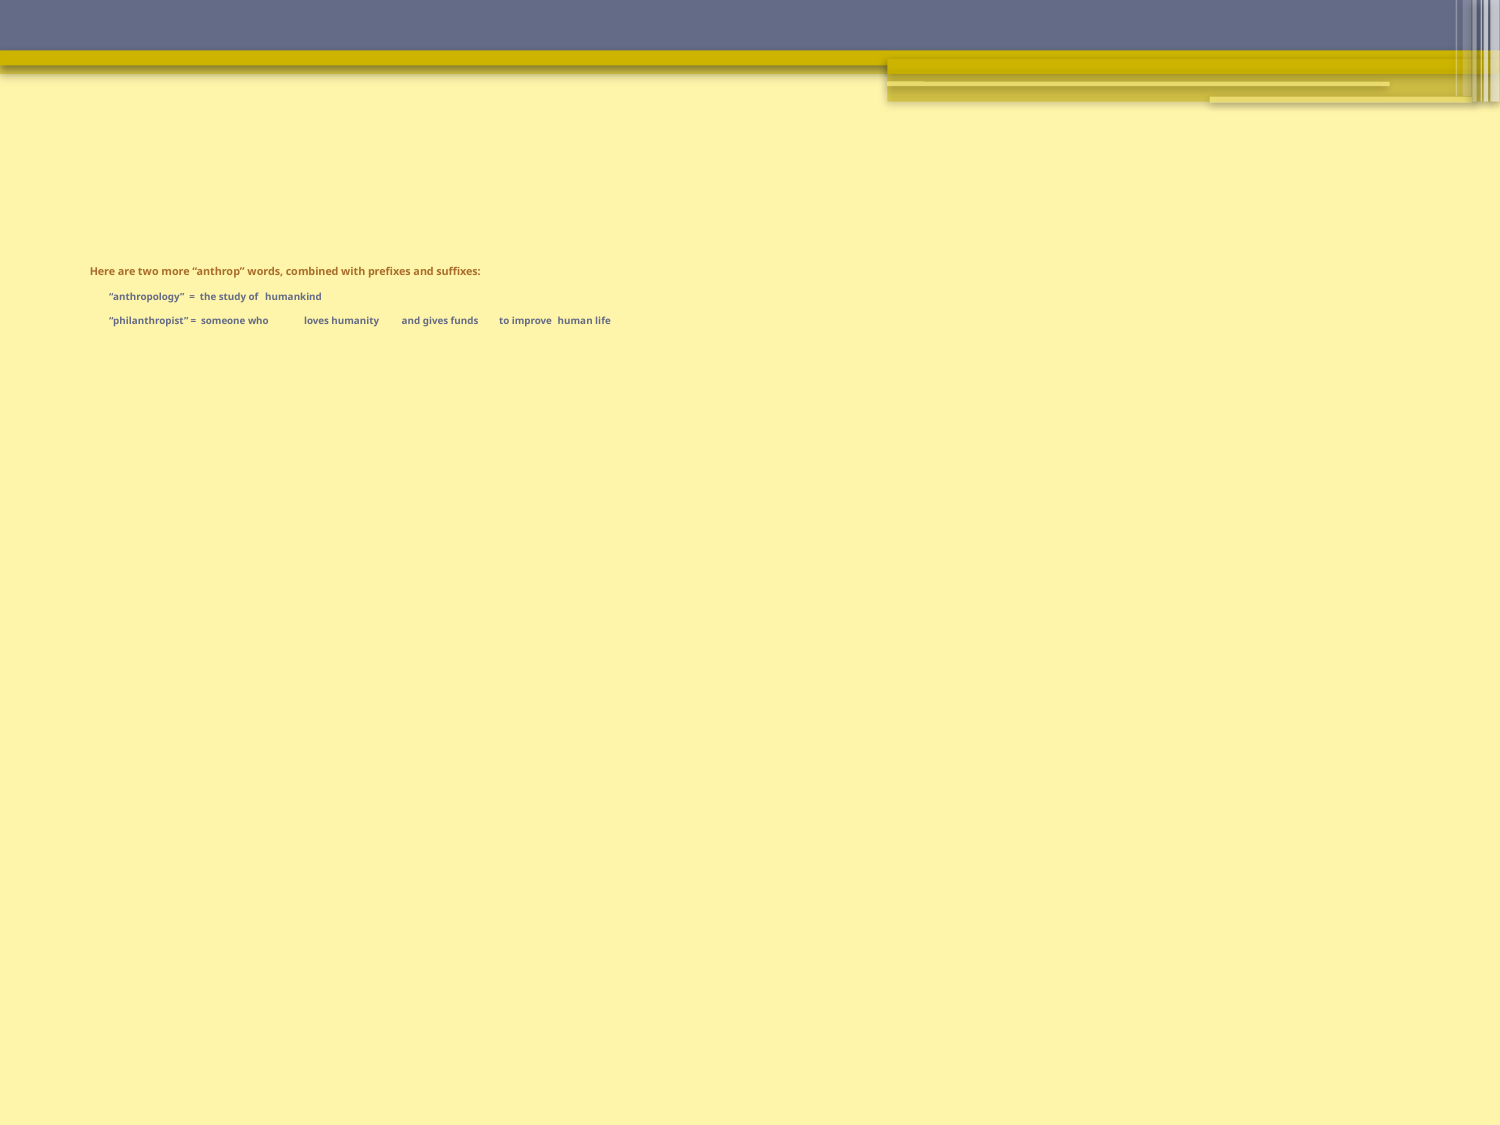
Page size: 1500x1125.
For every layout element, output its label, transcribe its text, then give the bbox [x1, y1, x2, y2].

title Here are two more “anthrop” words, combined with prefixes and suffixes: “anthropology” = the study of humankind “philanthropist” = someone who loves humanity and gives funds to improve human life [75, 162, 1425, 338]
